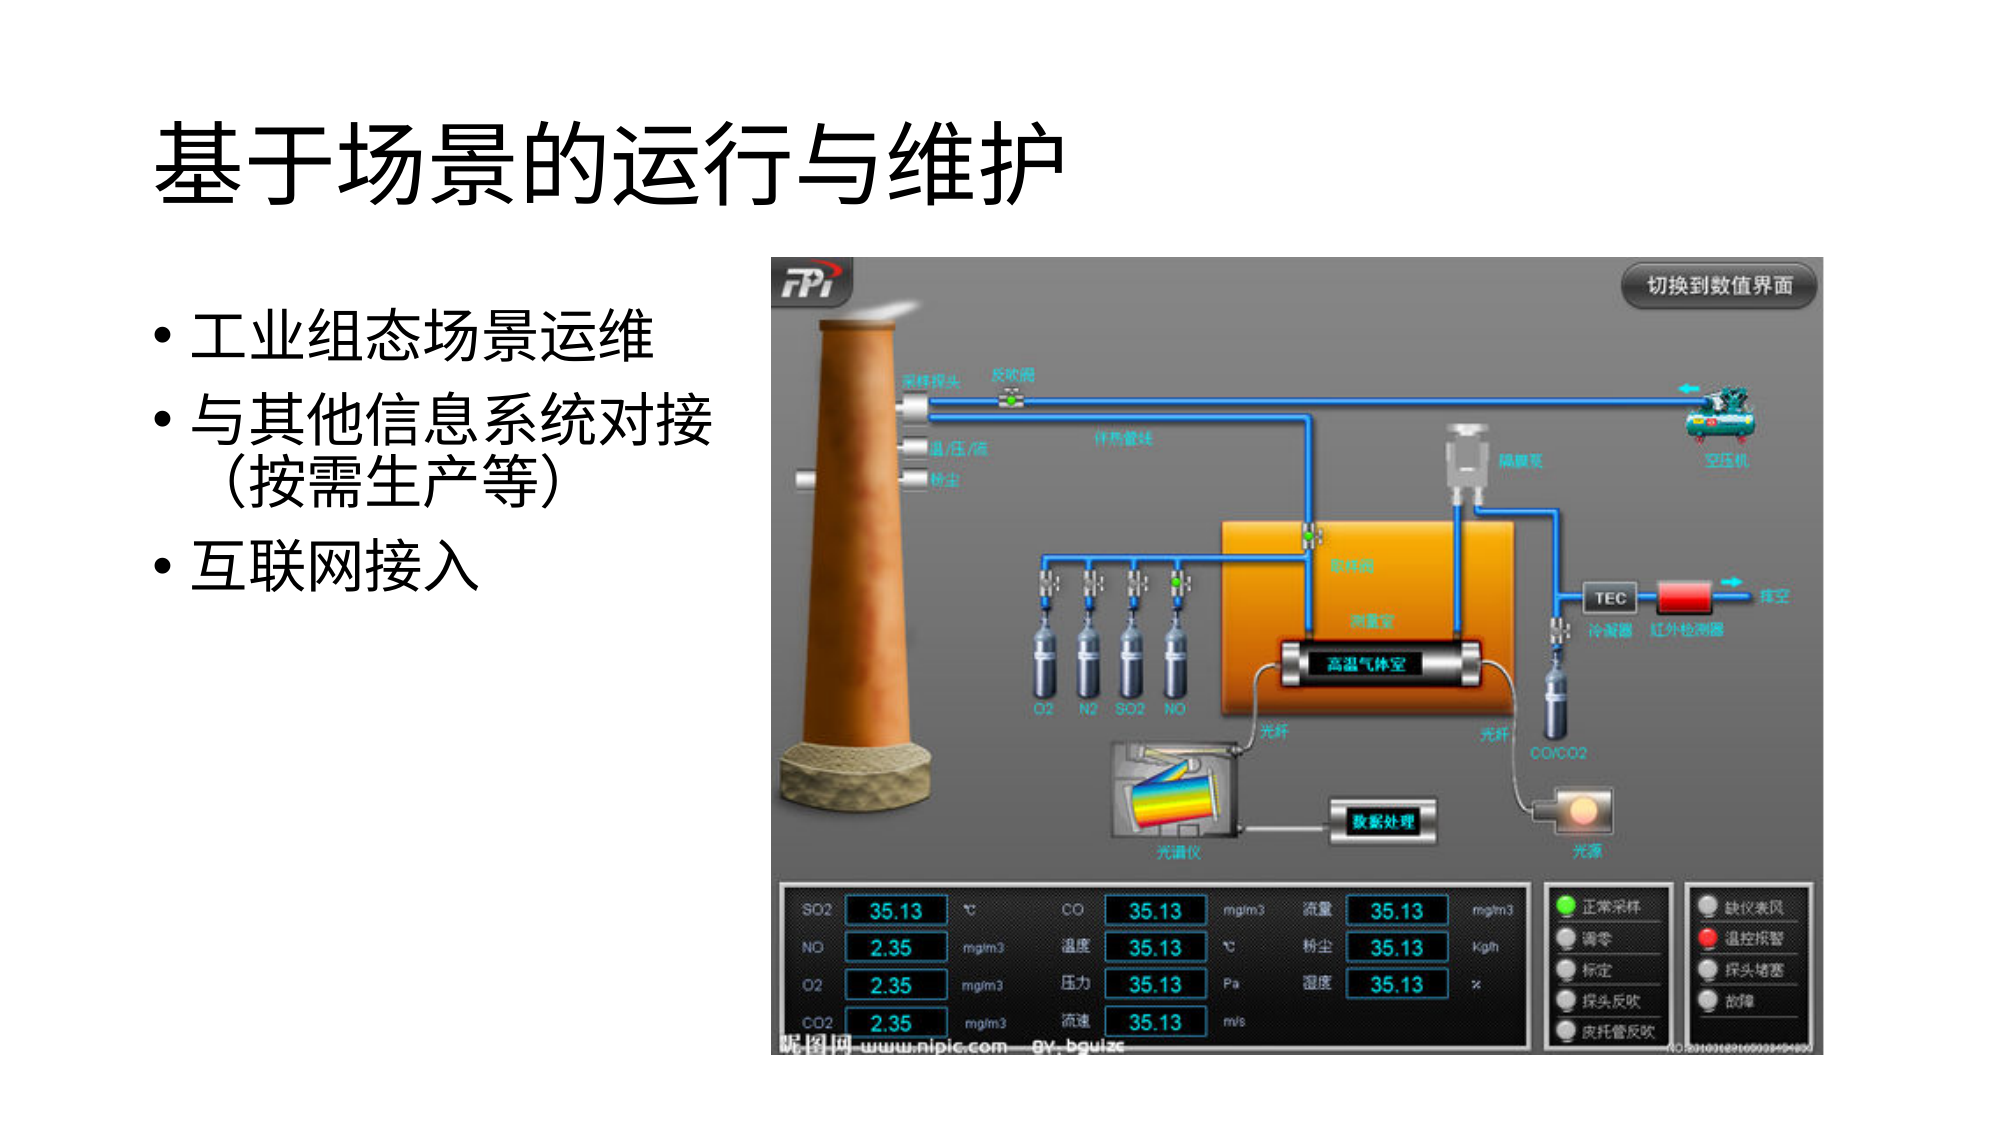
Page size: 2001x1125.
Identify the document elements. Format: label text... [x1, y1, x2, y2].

title 基于场景的运行与维护 [137, 59, 1863, 278]
picture [770, 257, 1836, 1055]
list 工业组态场景运维 与其他信息系统对接 （按需生产等） 互联网接入 [137, 299, 770, 1014]
